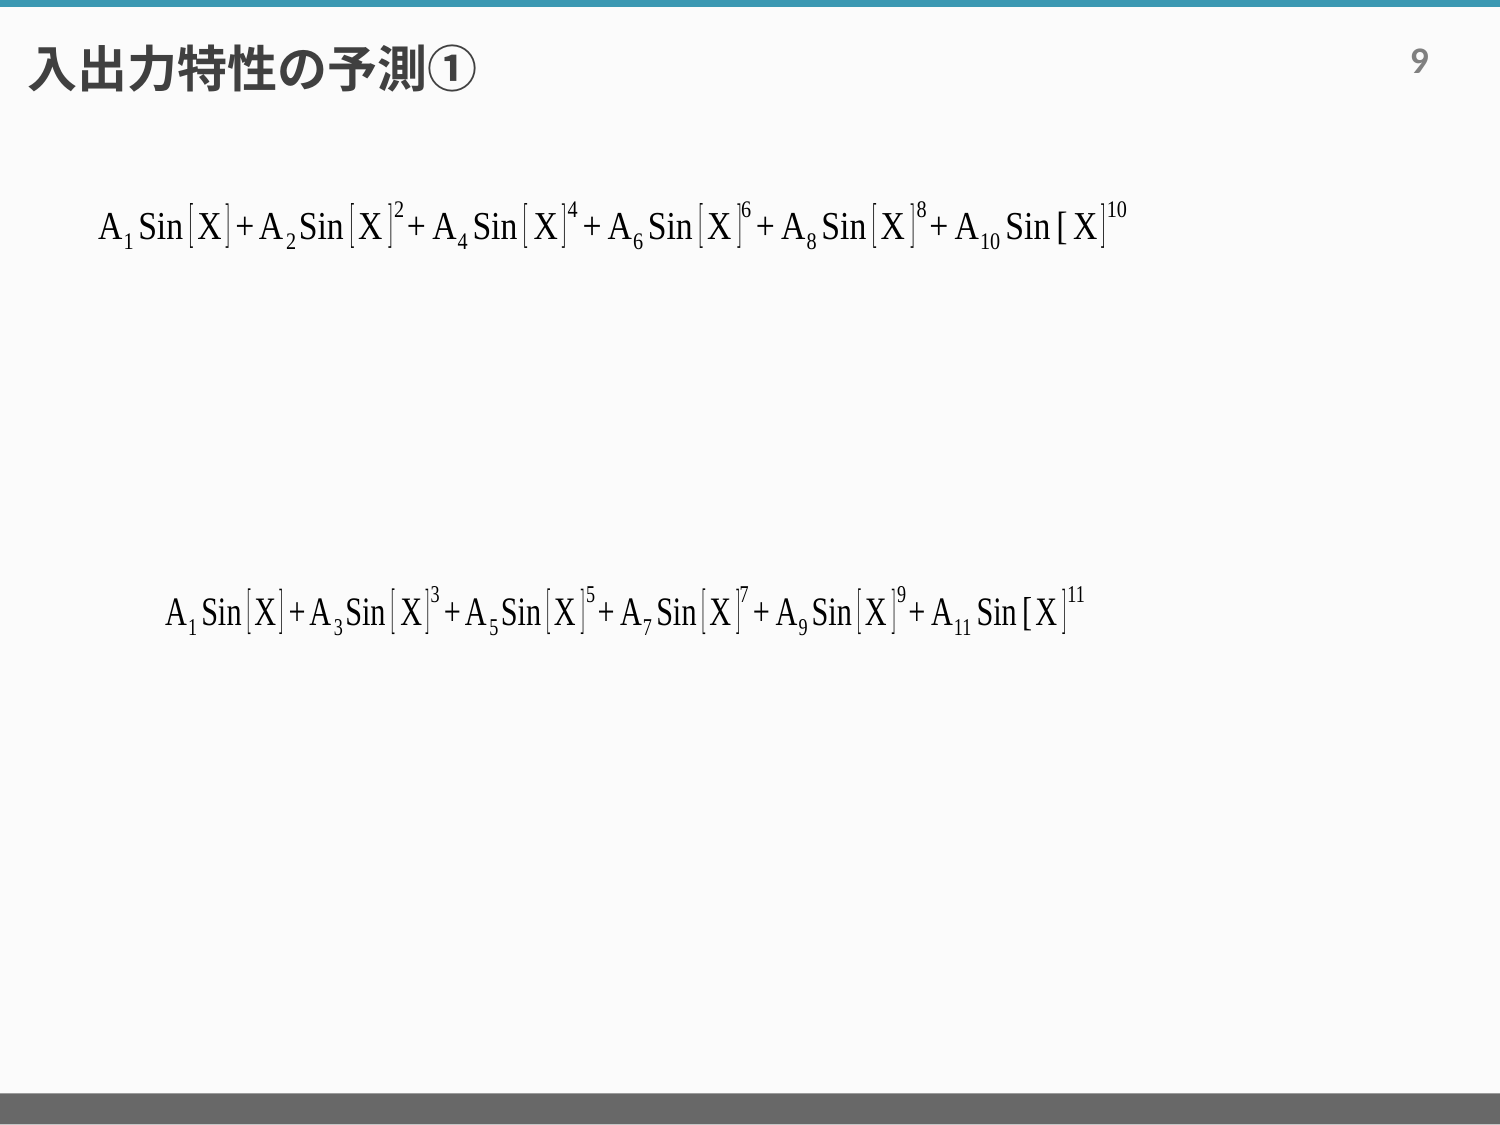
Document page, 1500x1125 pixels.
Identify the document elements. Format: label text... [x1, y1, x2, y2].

title 入出力特性の予測① [12, 12, 816, 106]
slide_number 9 [1395, 28, 1474, 90]
